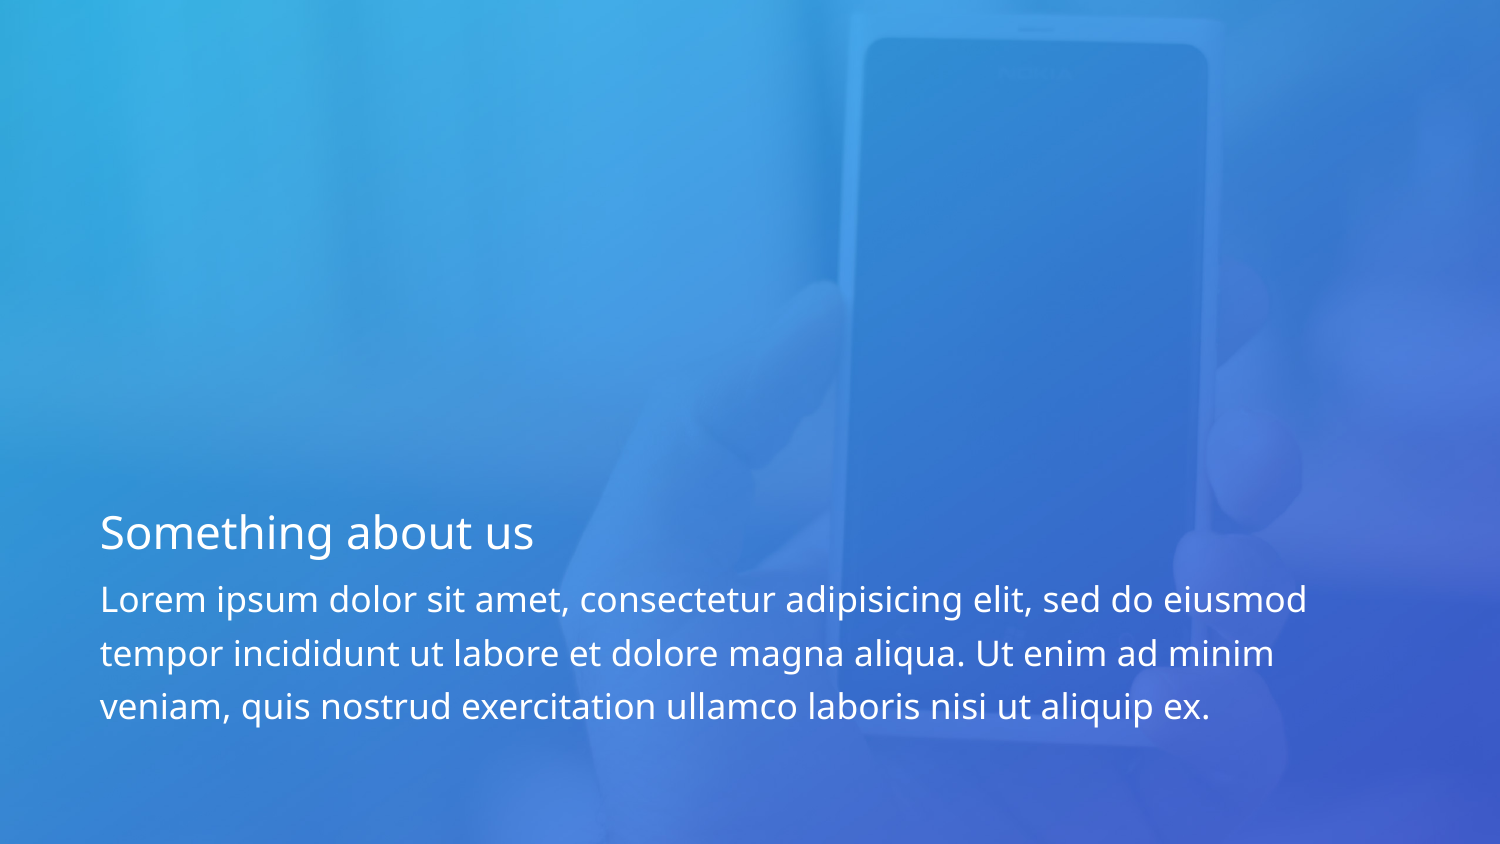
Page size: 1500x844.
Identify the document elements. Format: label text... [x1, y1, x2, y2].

picture [0, 0, 1500, 844]
list Something about us [99, 495, 1401, 567]
subtitle Lorem ipsum dolor sit amet, consectetur adipisicing elit, sed do eiusmod tempor incididunt ut labore et dolore magna aliqua. Ut enim ad minim veniam, quis nostrud exercitation ullamco laboris nisi ut aliquip ex. [99, 567, 1399, 744]
